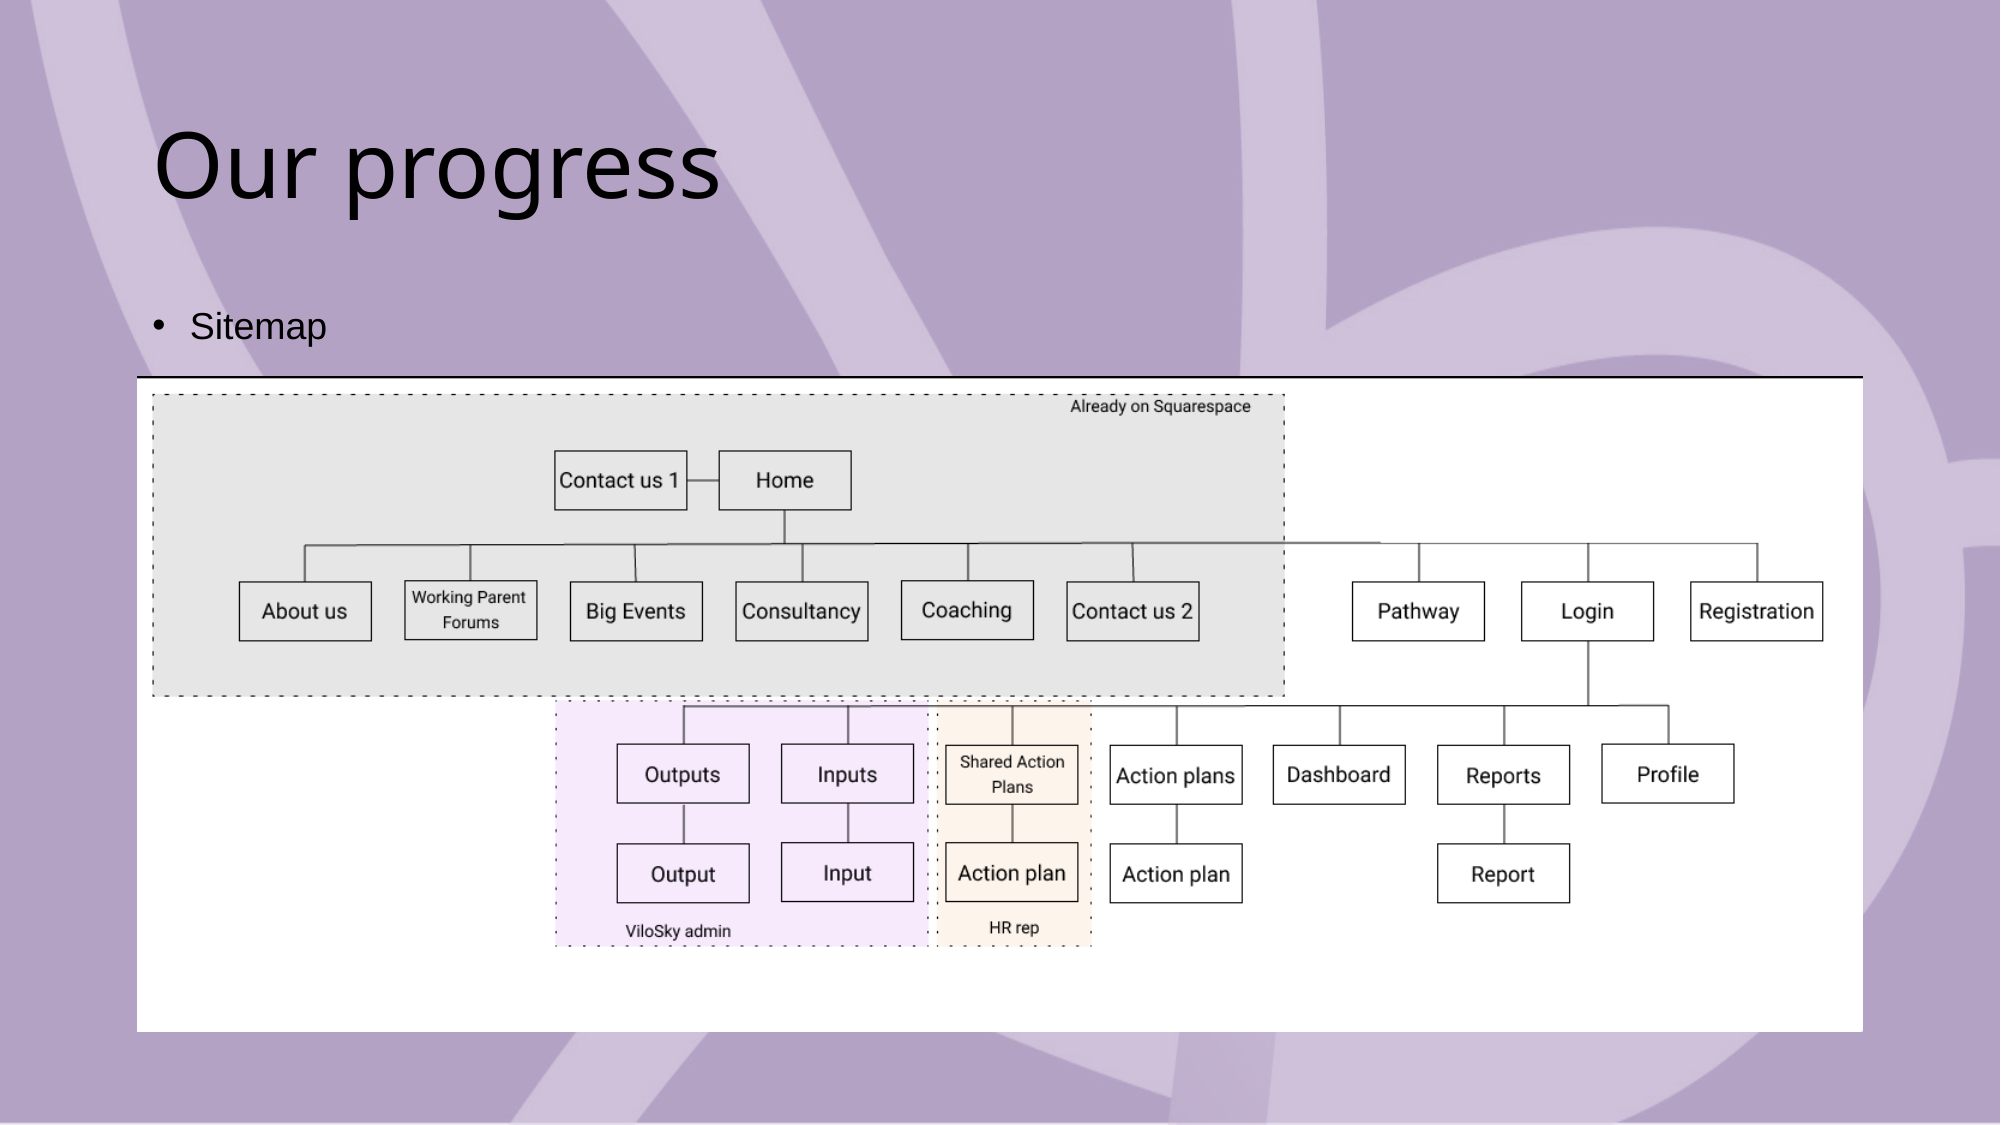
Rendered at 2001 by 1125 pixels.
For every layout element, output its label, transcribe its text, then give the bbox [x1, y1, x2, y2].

picture [137, 376, 1863, 1032]
list Sitemap [137, 299, 1863, 376]
title Our progress [137, 59, 1863, 278]
